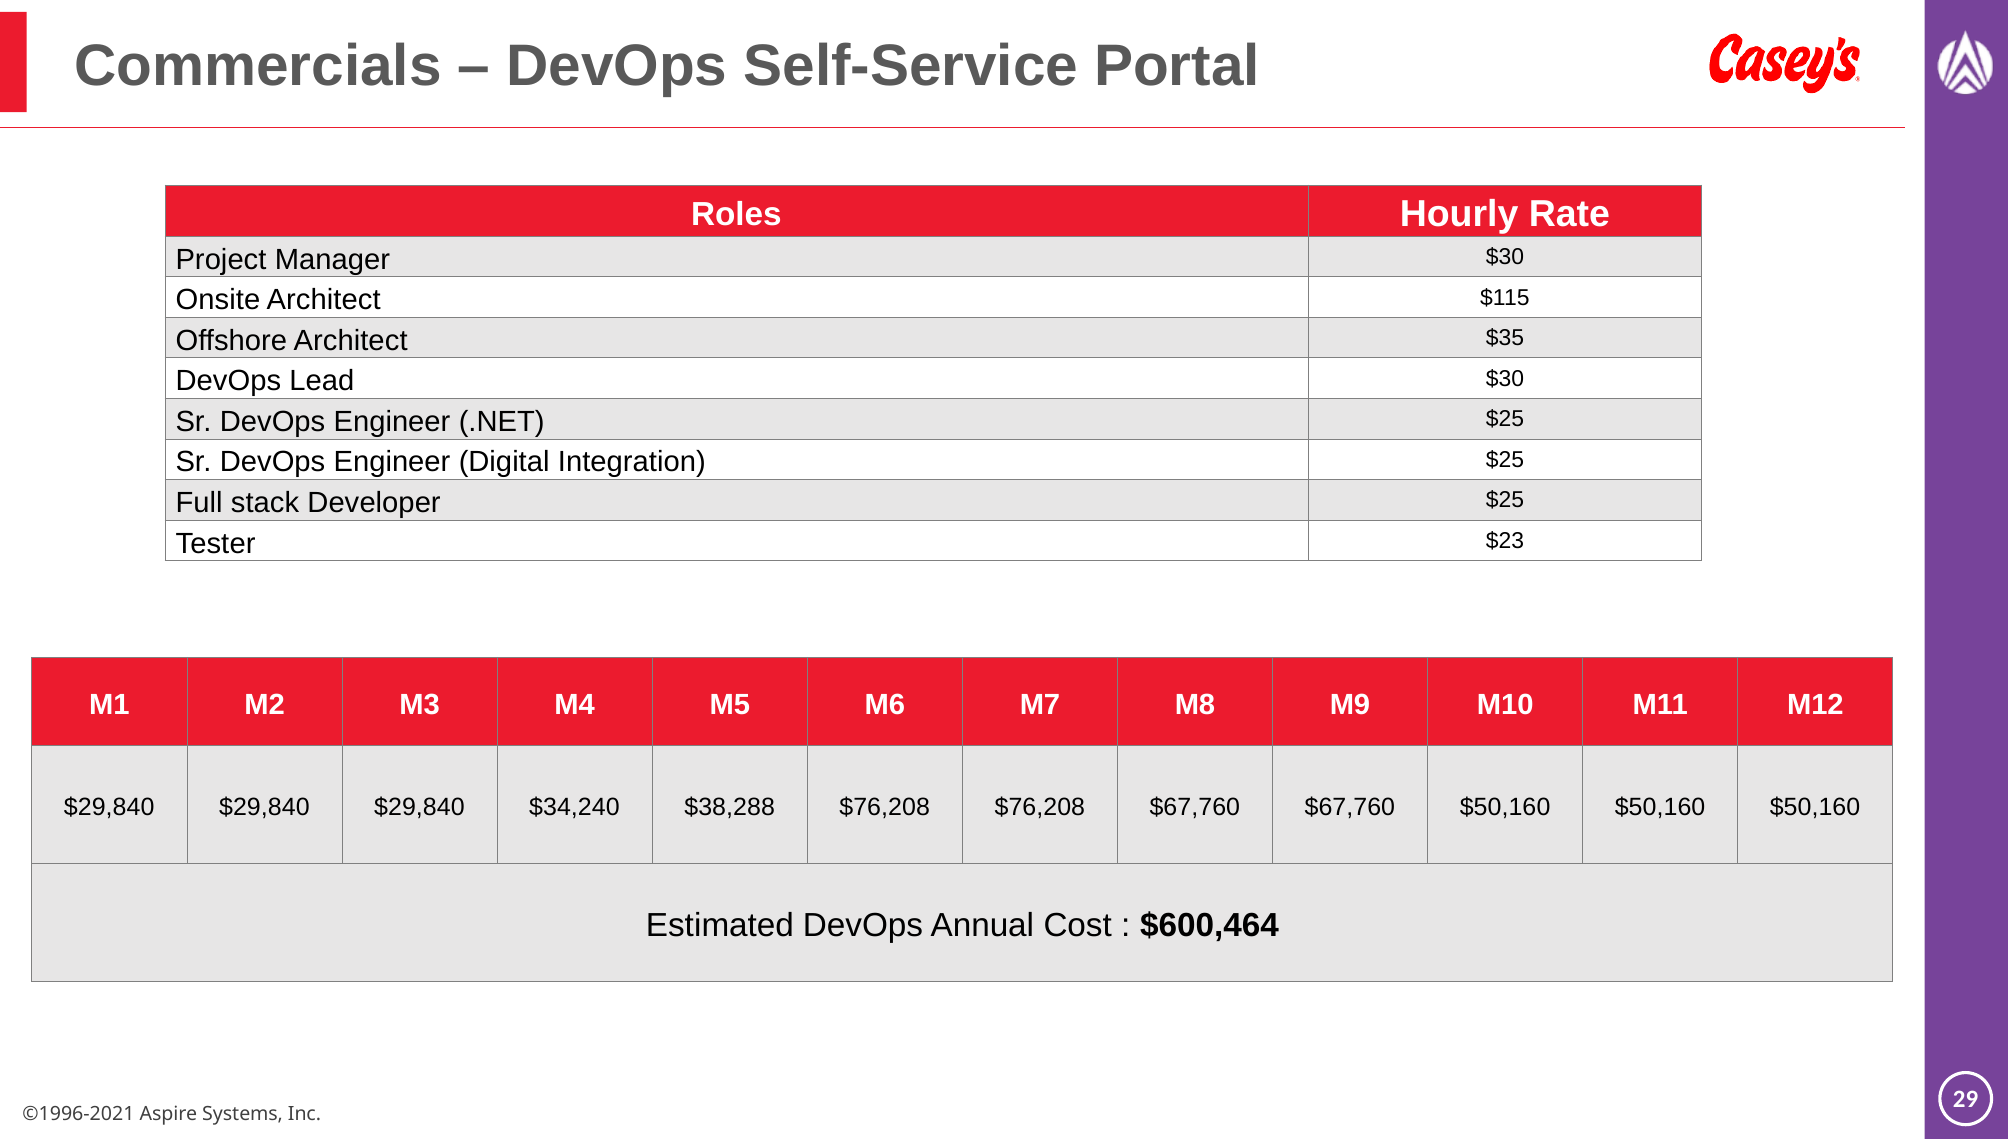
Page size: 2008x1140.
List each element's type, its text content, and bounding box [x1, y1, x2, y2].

table_cell $30 [1309, 237, 1701, 276]
table_cell $29,840 [188, 746, 342, 863]
table_header M12 [1738, 658, 1892, 745]
table_cell $34,240 [498, 746, 652, 863]
table_cell $76,208 [808, 746, 962, 863]
table_header M7 [963, 658, 1117, 745]
table_cell Full stack Developer [166, 480, 1308, 520]
table_cell Offshore Architect [166, 318, 1308, 357]
table_cell $23 [1309, 521, 1701, 560]
table_cell $25 [1309, 440, 1701, 479]
table_header M11 [1583, 658, 1737, 745]
table_cell Sr. DevOps Engineer (.NET) [166, 399, 1308, 439]
table_cell $29,840 [32, 746, 187, 863]
table_cell $76,208 [963, 746, 1117, 863]
table_cell $25 [1309, 399, 1701, 439]
table_header Roles [166, 186, 1308, 236]
table_cell $50,160 [1583, 746, 1737, 863]
table_cell Sr. DevOps Engineer (Digital Integration) [166, 440, 1308, 479]
table_cell $50,160 [1428, 746, 1582, 863]
table_cell DevOps Lead [166, 358, 1308, 398]
table_cell $115 [1309, 277, 1701, 317]
table_header M4 [498, 658, 652, 745]
table_header Hourly Rate [1309, 186, 1701, 236]
table_header M3 [343, 658, 497, 745]
title Commercials – DevOps Self-Service Portal [63, 20, 1646, 104]
picture [1693, 20, 1877, 103]
table_cell $50,160 [1738, 746, 1892, 863]
table_cell Estimated DevOps Annual Cost : $600,464 [32, 864, 1892, 981]
table_header M2 [188, 658, 342, 745]
table_cell Project Manager [166, 237, 1308, 276]
table_cell $25 [1309, 480, 1701, 520]
table_header M6 [808, 658, 962, 745]
table_header M5 [653, 658, 807, 745]
table_header M10 [1428, 658, 1582, 745]
table_cell $67,760 [1118, 746, 1272, 863]
table_cell $67,760 [1273, 746, 1427, 863]
picture [1935, 28, 1996, 96]
table_cell Onsite Architect [166, 277, 1308, 317]
table_cell $35 [1309, 318, 1701, 357]
table_header M1 [32, 658, 187, 745]
table_cell $30 [1309, 358, 1701, 398]
table_header M8 [1118, 658, 1272, 745]
table_cell Tester [166, 521, 1308, 560]
table_cell $38,288 [653, 746, 807, 863]
table_cell $29,840 [343, 746, 497, 863]
table_header M9 [1273, 658, 1427, 745]
